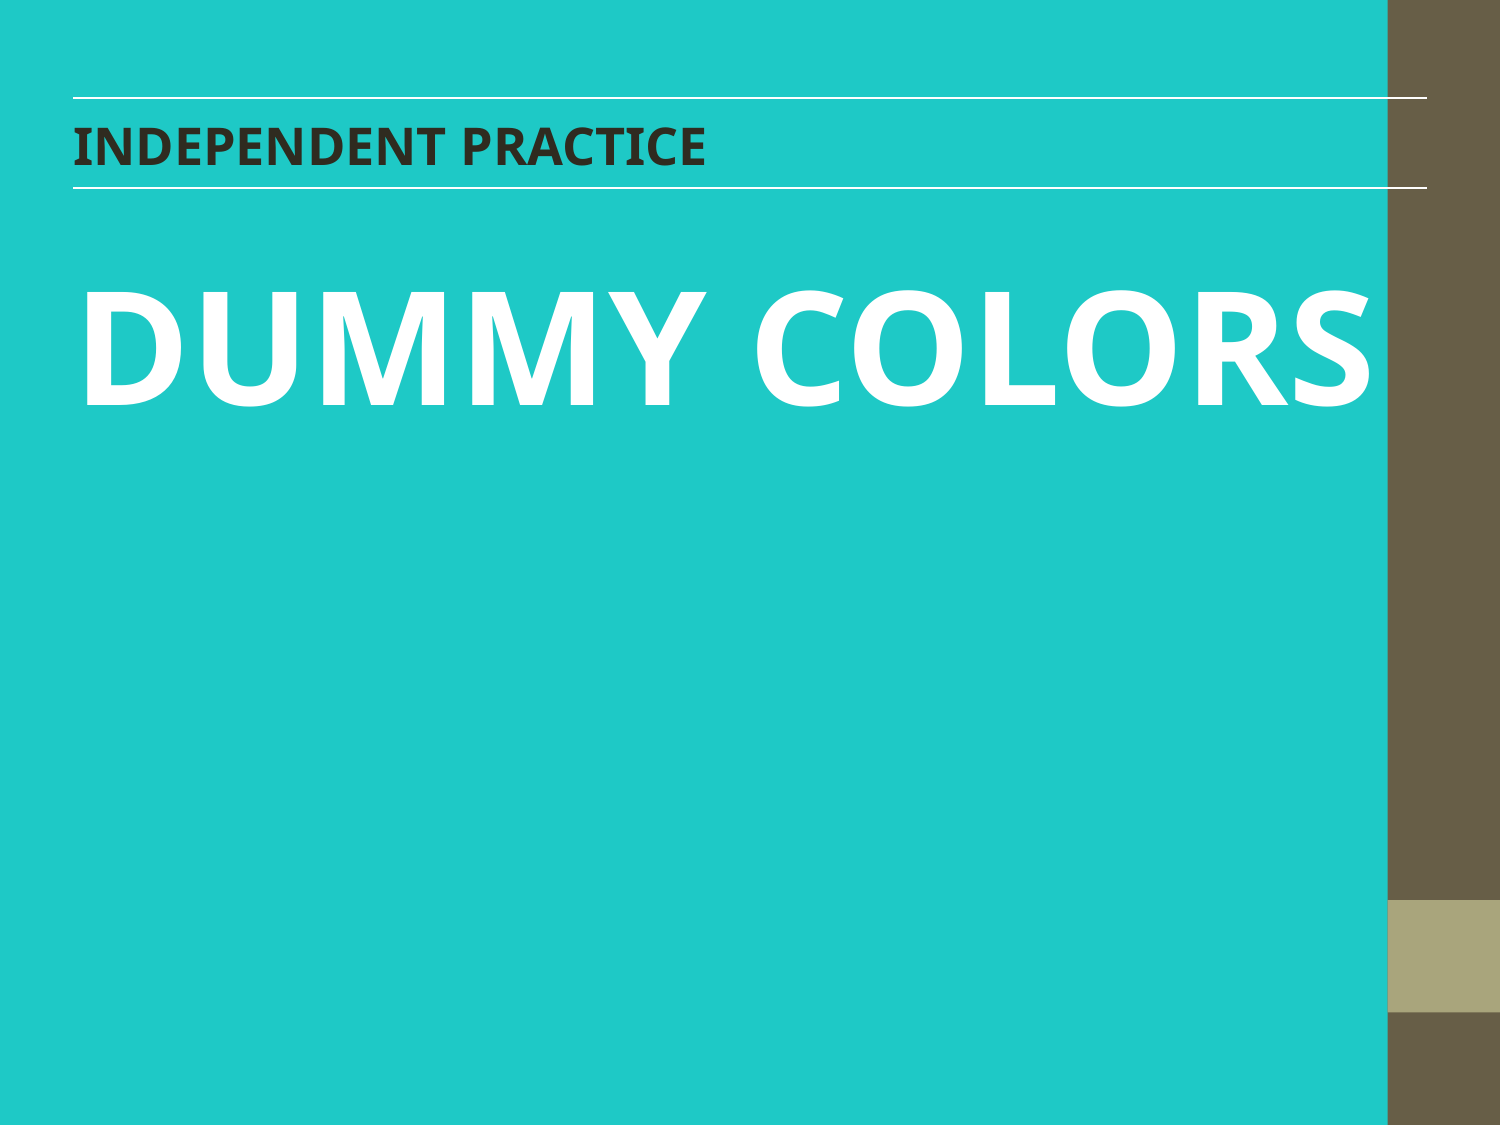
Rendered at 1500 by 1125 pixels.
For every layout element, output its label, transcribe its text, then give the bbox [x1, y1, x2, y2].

text_box INDEPENDENT PRACTICE [73, 113, 1427, 180]
text_box DUMMY COLORS [73, 226, 1427, 660]
